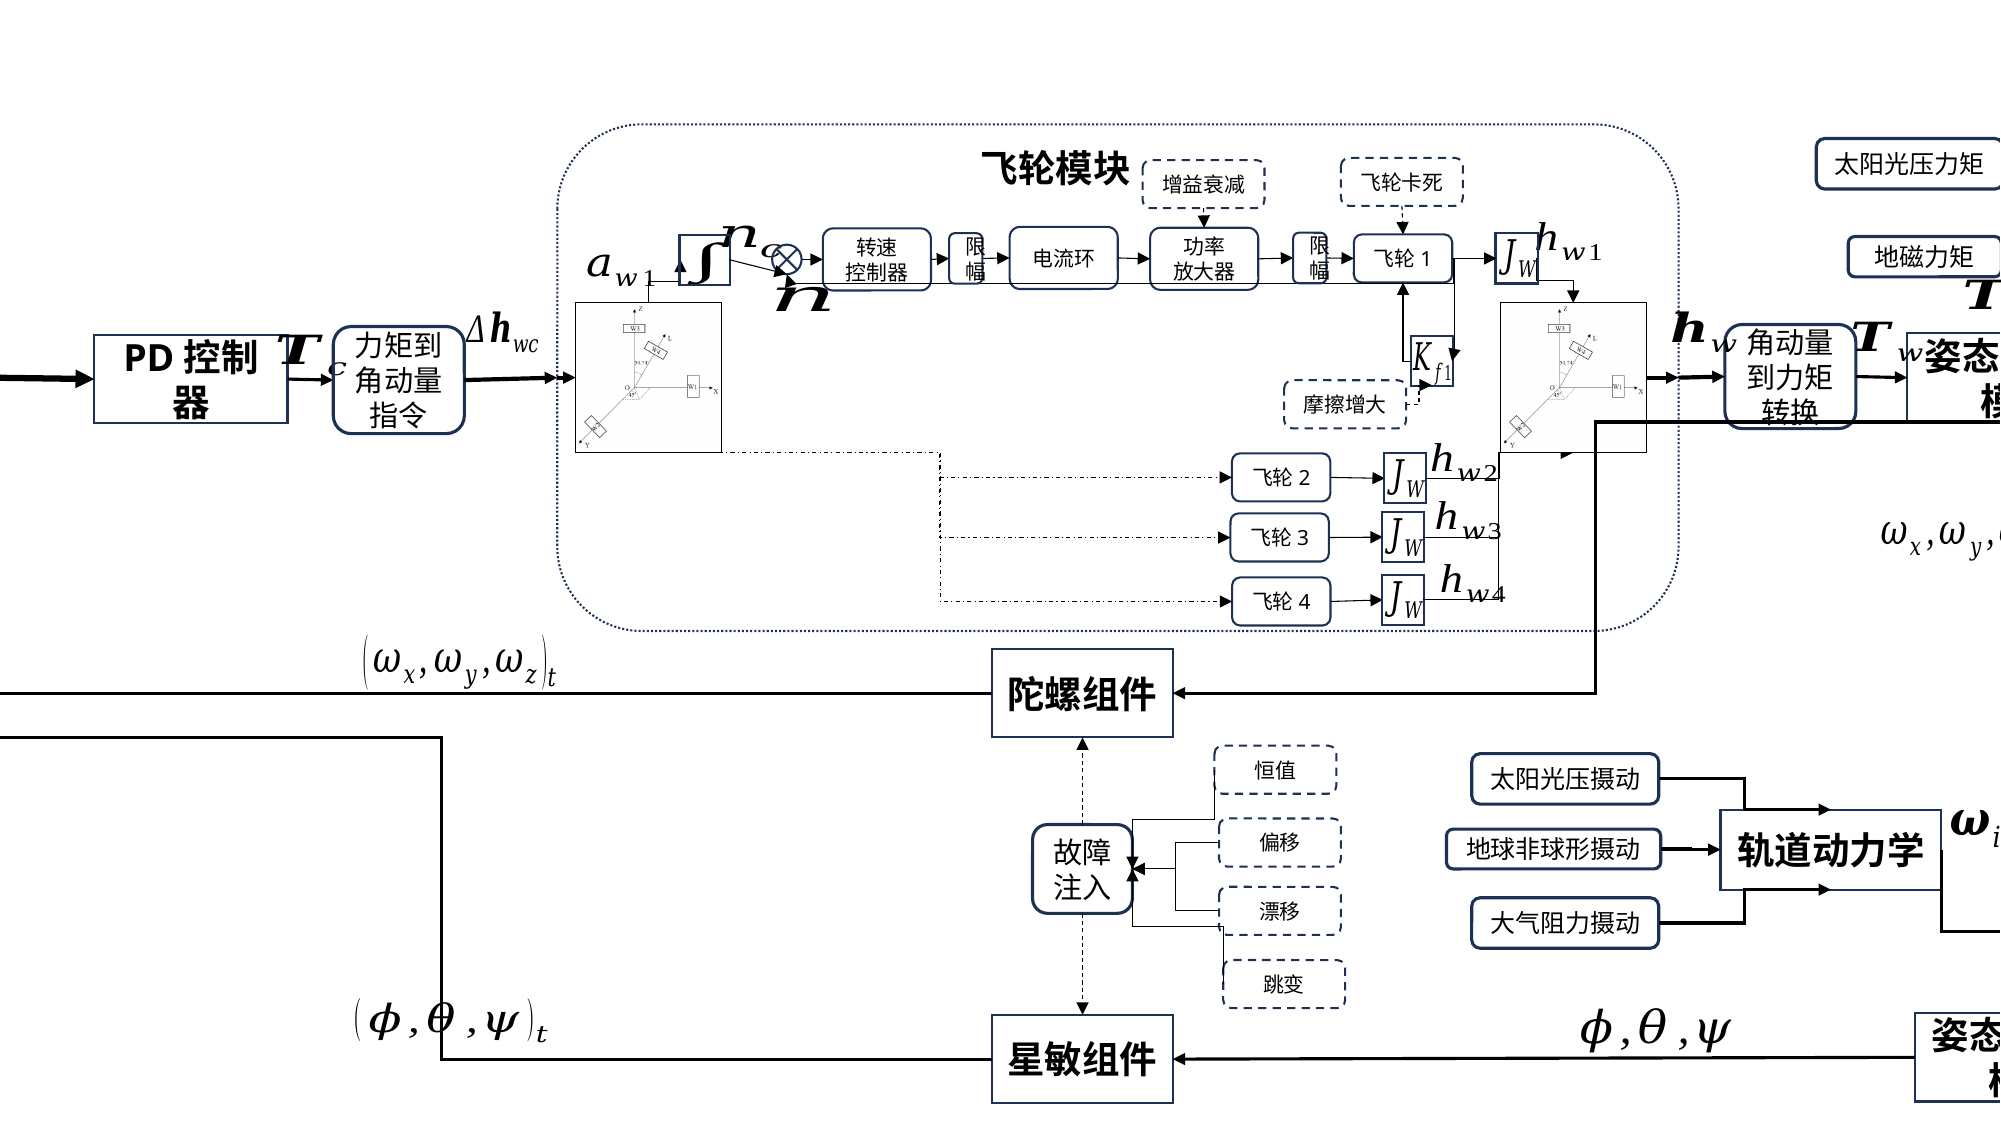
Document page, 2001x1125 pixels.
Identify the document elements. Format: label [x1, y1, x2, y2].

text_box [0, 123, 2000, 1104]
